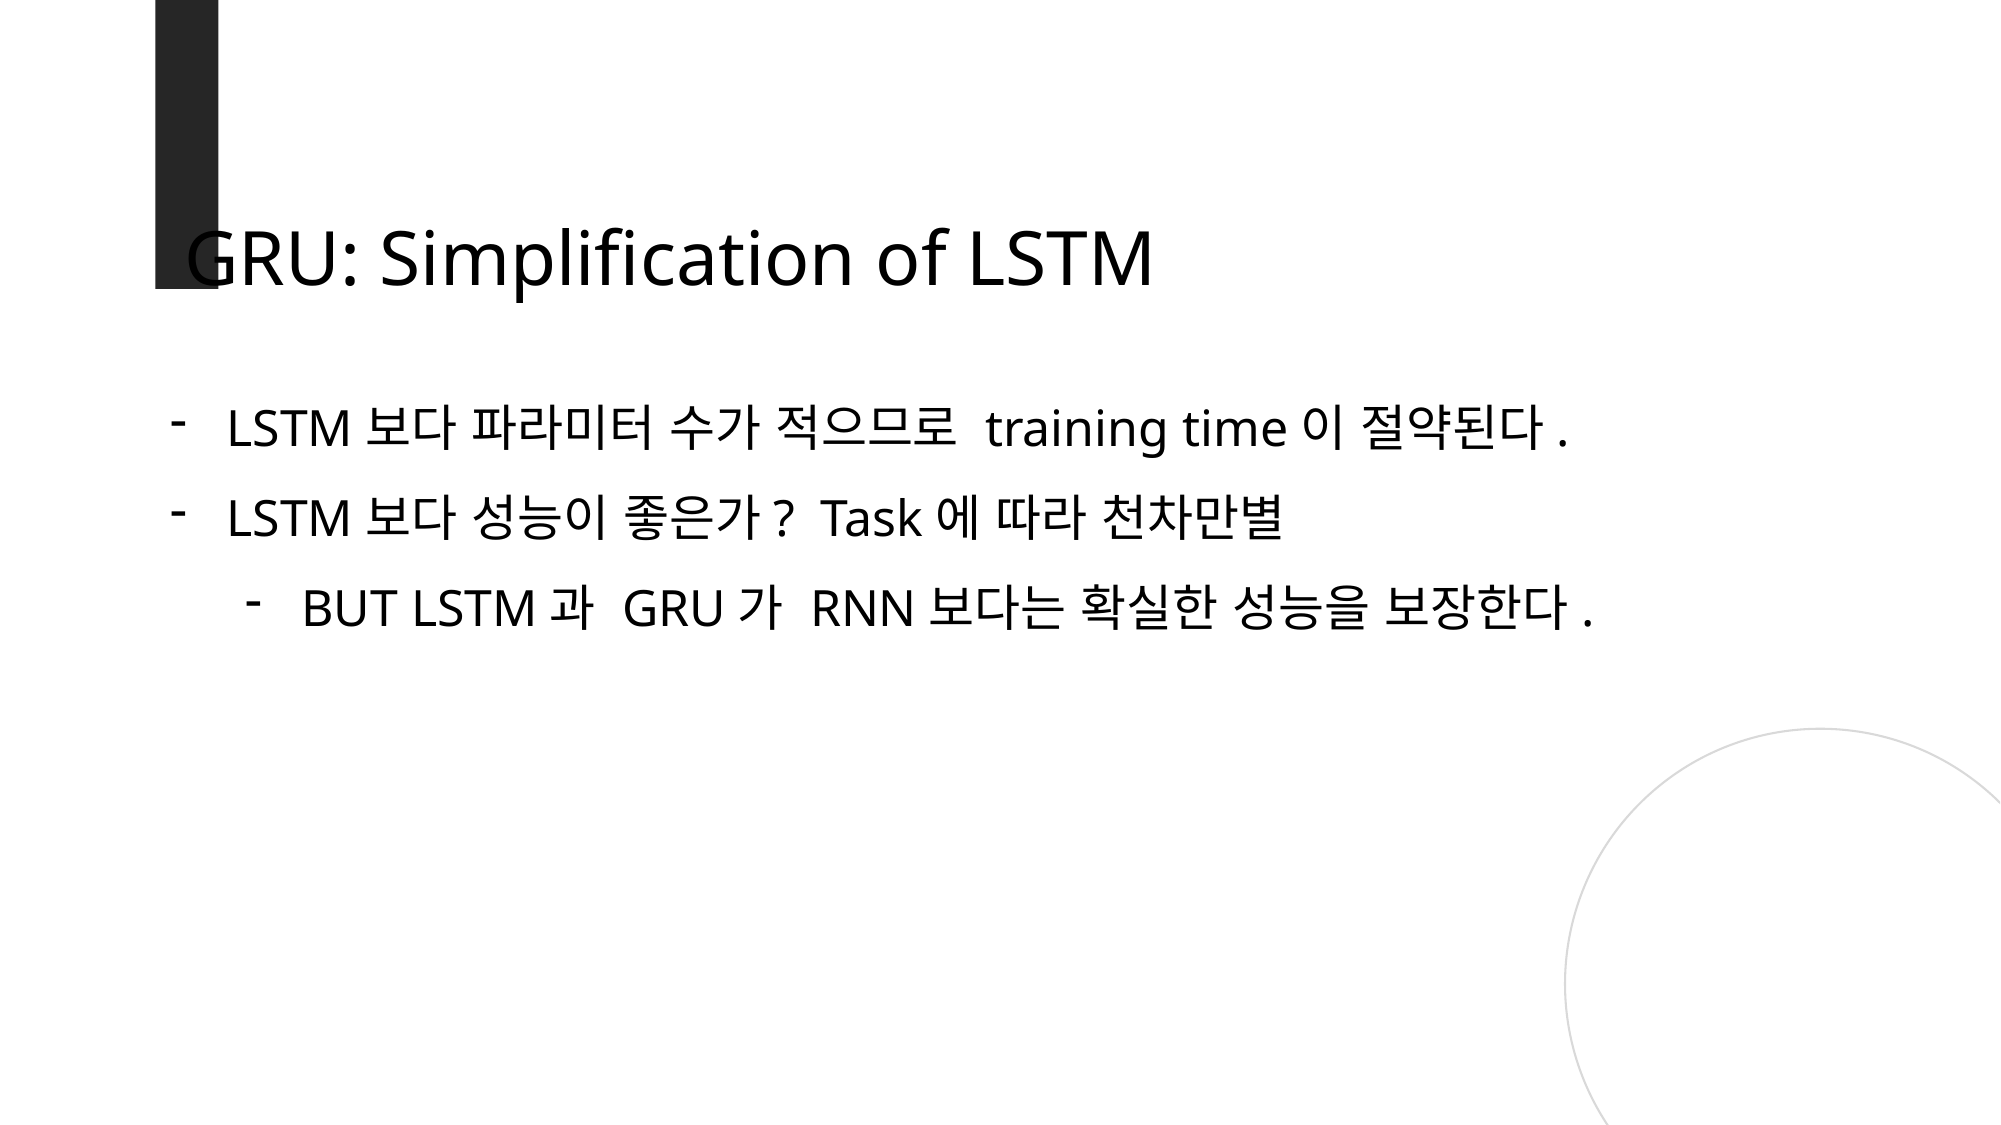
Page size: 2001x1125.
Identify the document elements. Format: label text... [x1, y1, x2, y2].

text_box [154, 0, 219, 290]
text_box GRU: Simplification of LSTM [169, 203, 1172, 308]
